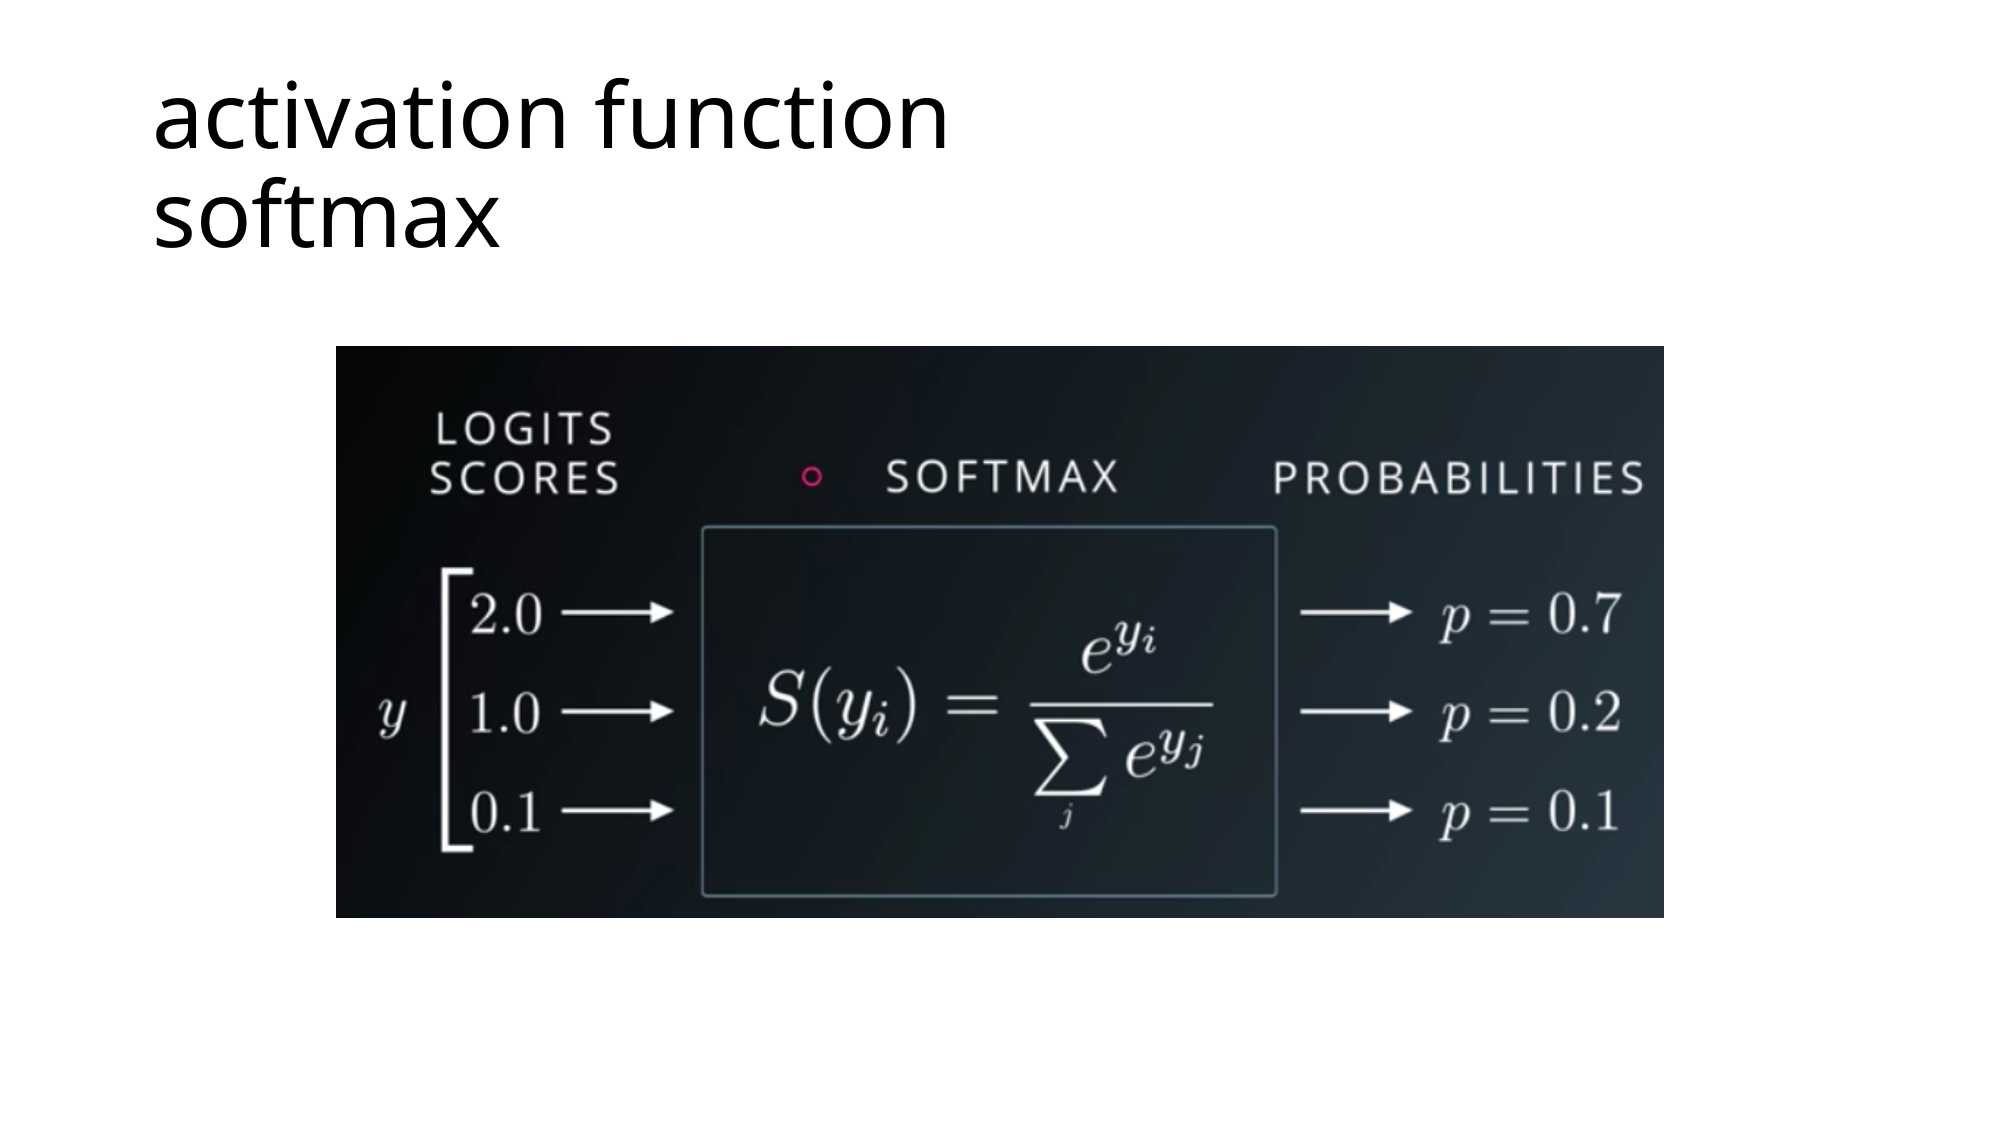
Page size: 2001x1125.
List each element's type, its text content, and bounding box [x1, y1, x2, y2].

title activation function softmax [137, 59, 1863, 278]
picture [336, 346, 1664, 918]
